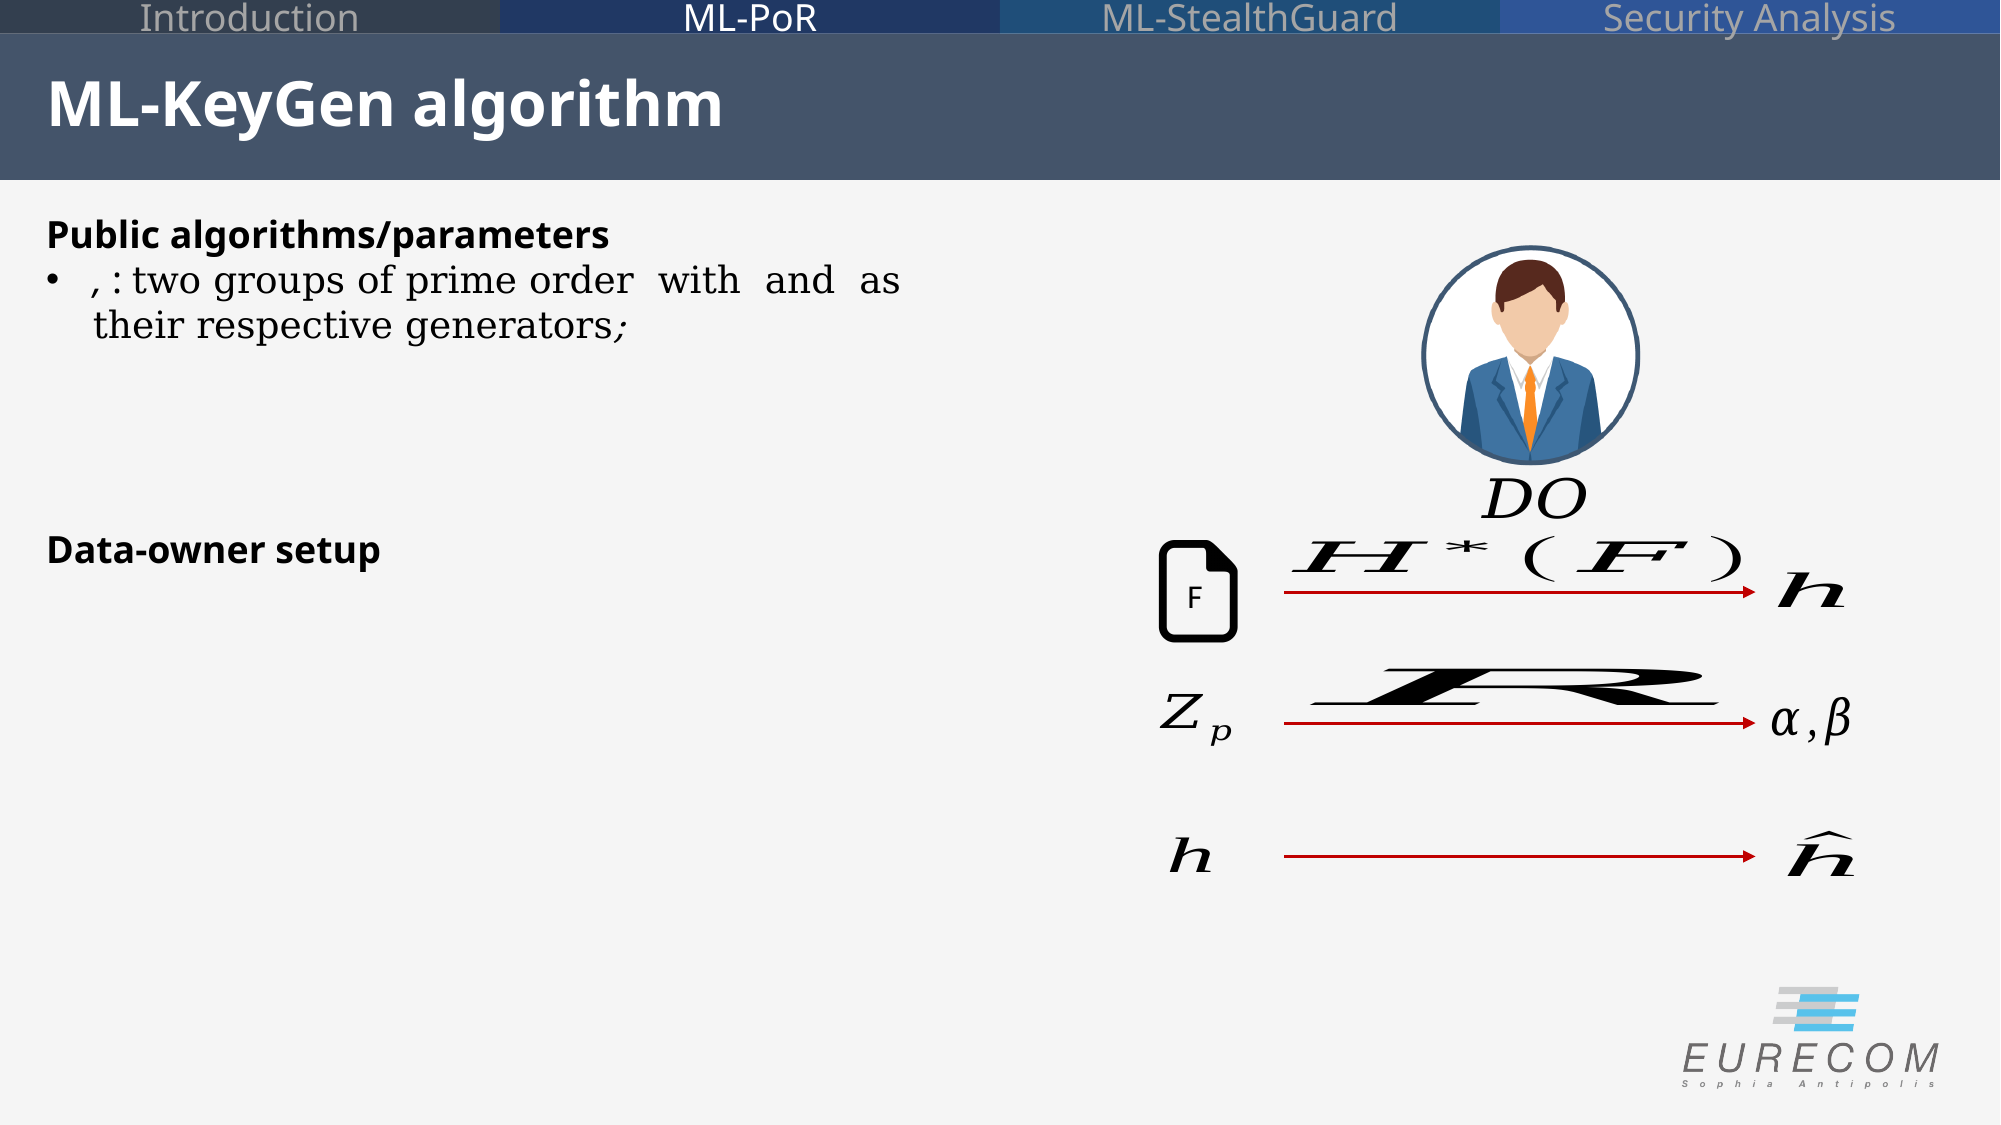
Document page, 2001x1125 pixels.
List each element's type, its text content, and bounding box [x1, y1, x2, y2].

title ML-KeyGen algorithm [31, 32, 1978, 179]
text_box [1147, 239, 1866, 886]
